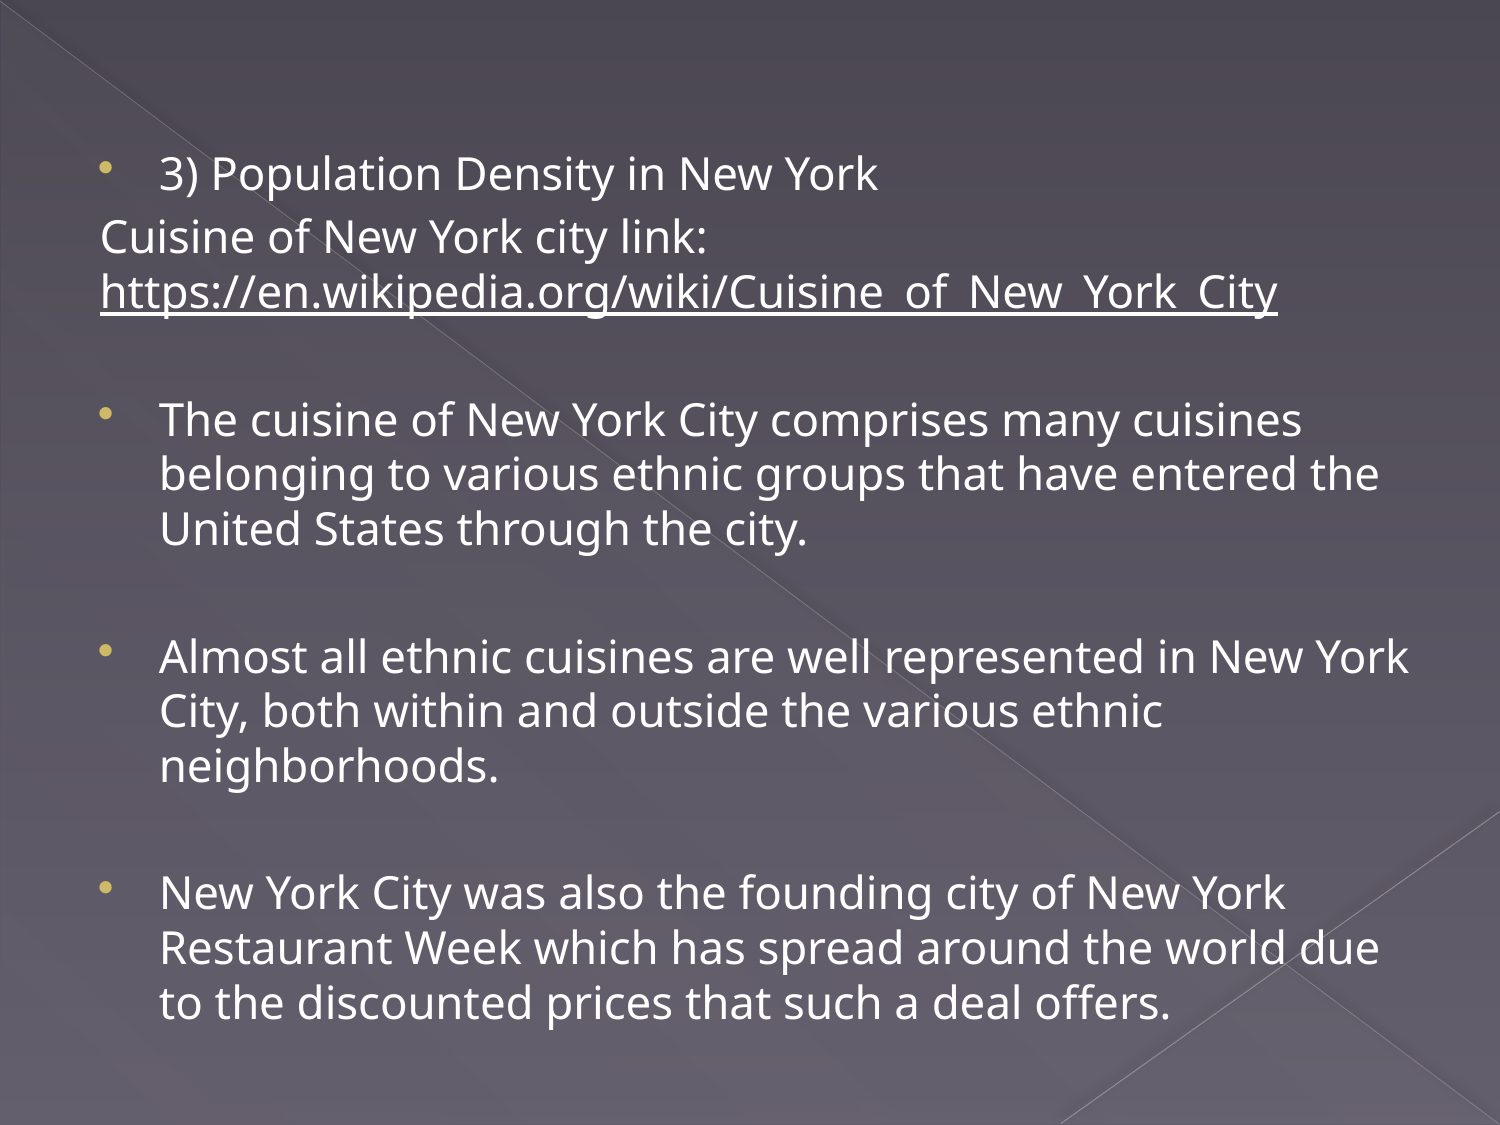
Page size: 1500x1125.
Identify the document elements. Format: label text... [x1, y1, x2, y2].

list 3) Population Density in New York Cuisine of New York city link: https://en.wikipedia.org/wiki/Cuisine_of_New_York_City The cuisine of New York City comprises many cuisines belonging to various ethnic groups that have entered the United States through the city. Almost all ethnic cuisines are well represented in New York City, both within and outside the various ethnic neighborhoods. New York City was also the founding city of New York Restaurant Week which has spread around the world due to the discounted prices that such a deal offers. [75, 137, 1425, 1047]
